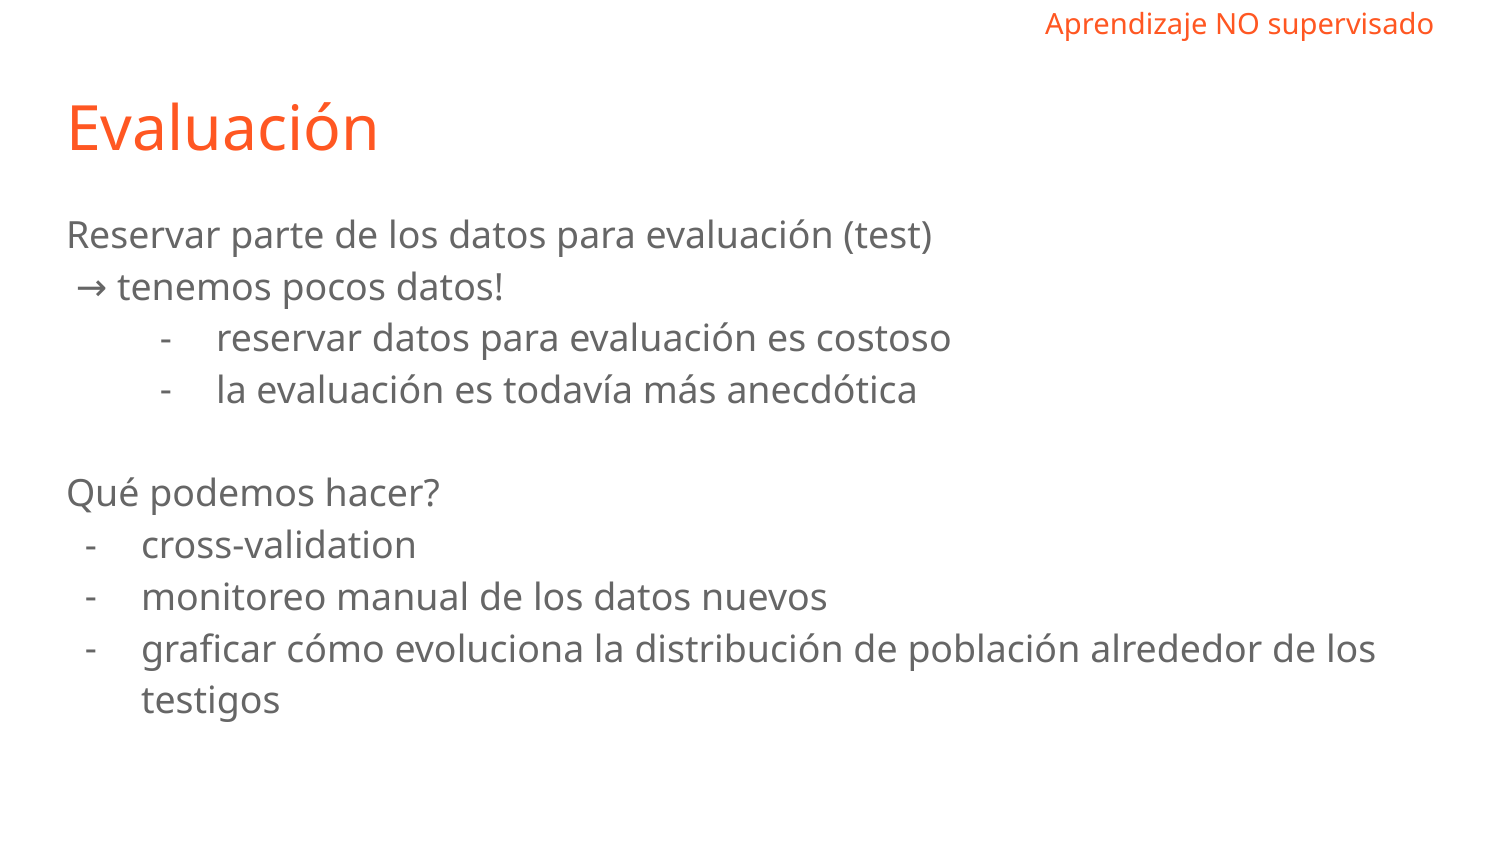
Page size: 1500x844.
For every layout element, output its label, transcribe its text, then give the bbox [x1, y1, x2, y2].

text_box Reservar parte de los datos para evaluación (test) → tenemos pocos datos! reservar datos para evaluación es costoso la evaluación es todavía más anecdótica Qué podemos hacer? cross-validation monitoreo manual de los datos nuevos graficar cómo evoluciona la distribución de población alrededor de los testigos [51, 189, 1449, 750]
text_box Evaluación [51, 72, 1449, 167]
